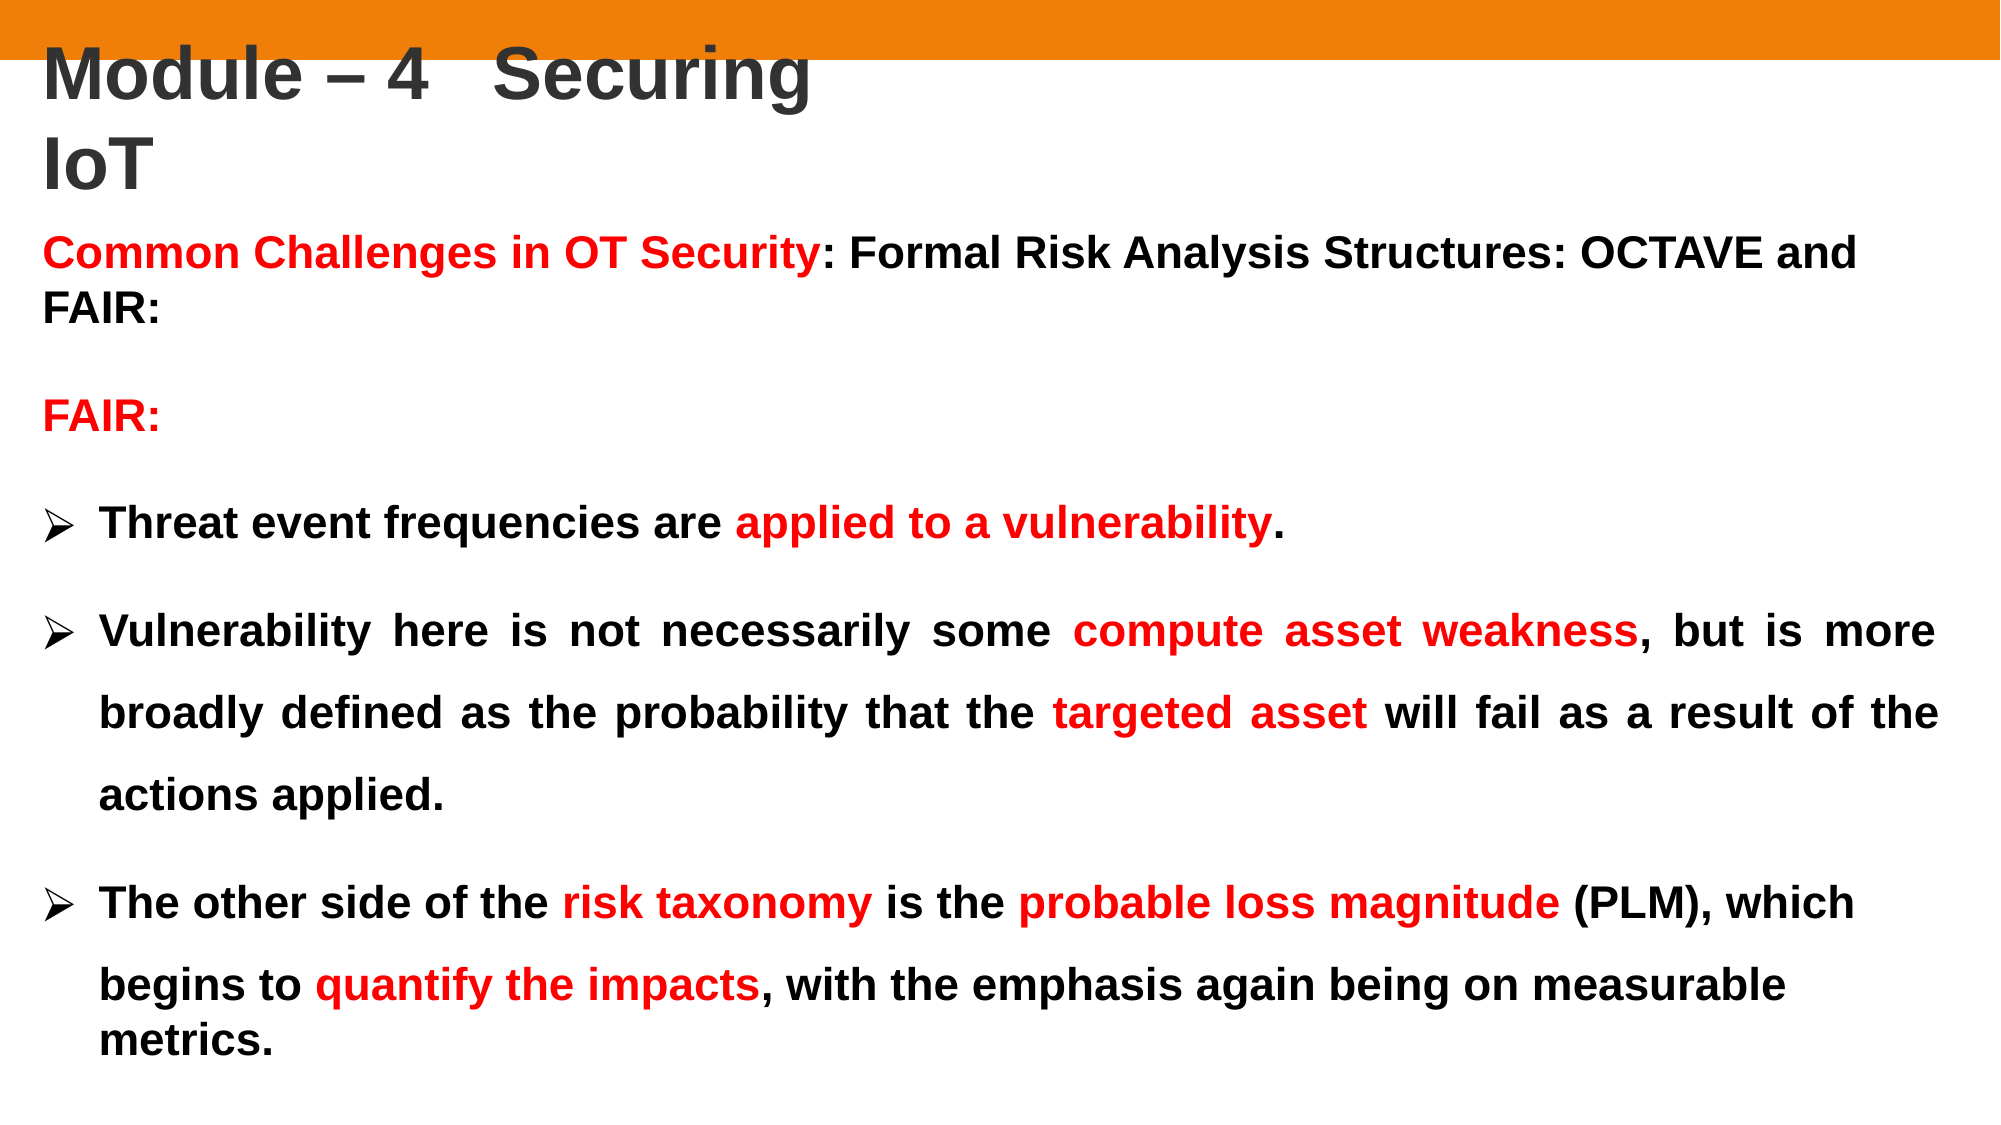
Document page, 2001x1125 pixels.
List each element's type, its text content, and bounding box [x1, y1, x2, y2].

text_box Common Challenges in OT Security: Formal Risk Analysis Structures: OCTAVE and FAIR: FAIR: Threat event frequencies are applied to a vulnerability. Vulnerability here is not necessarily some compute asset weakness, but is more broadly defined as the probability that the targeted asset will fail as a result of the actions applied. The other side of the risk taxonomy is the probable loss magnitude (PLM), which begins to quantify the impacts, with the emphasis again being on measurable metrics. [40, 220, 1958, 1066]
title Module – 4 Securing IoT [40, 18, 928, 209]
